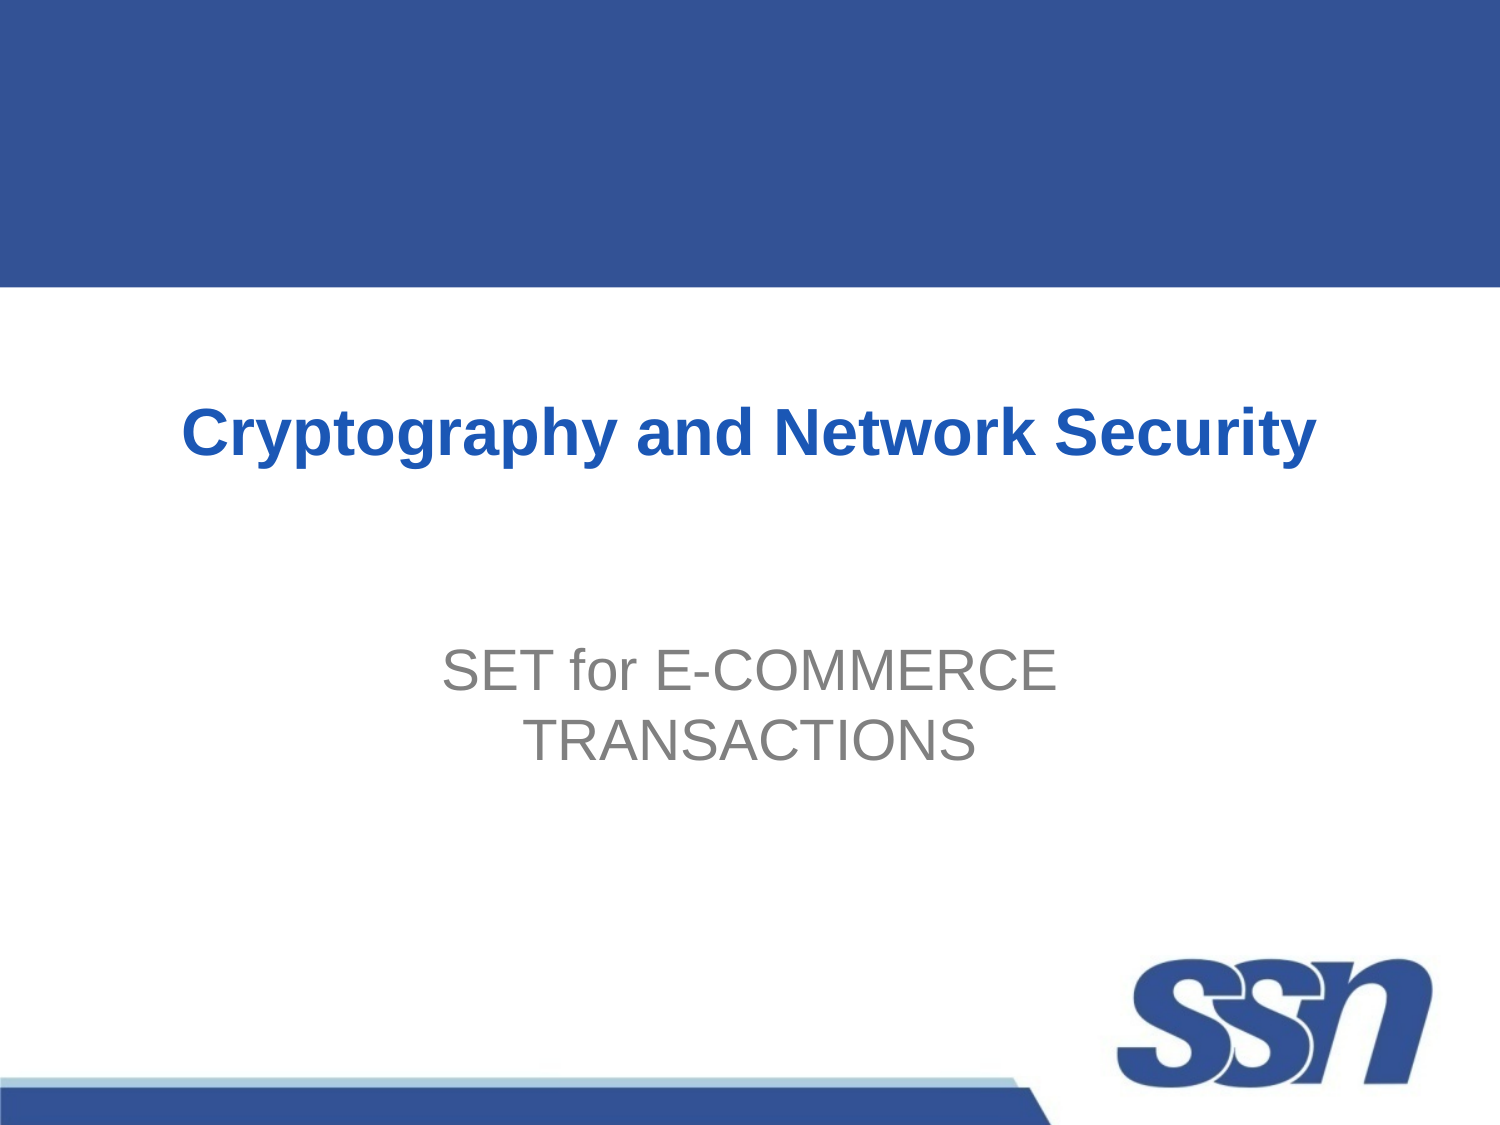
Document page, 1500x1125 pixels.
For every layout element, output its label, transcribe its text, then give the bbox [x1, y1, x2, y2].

title Cryptography and Network Security [112, 375, 1388, 563]
picture [0, 915, 1498, 1125]
subtitle SET for E-COMMERCE TRANSACTIONS [225, 624, 1275, 963]
